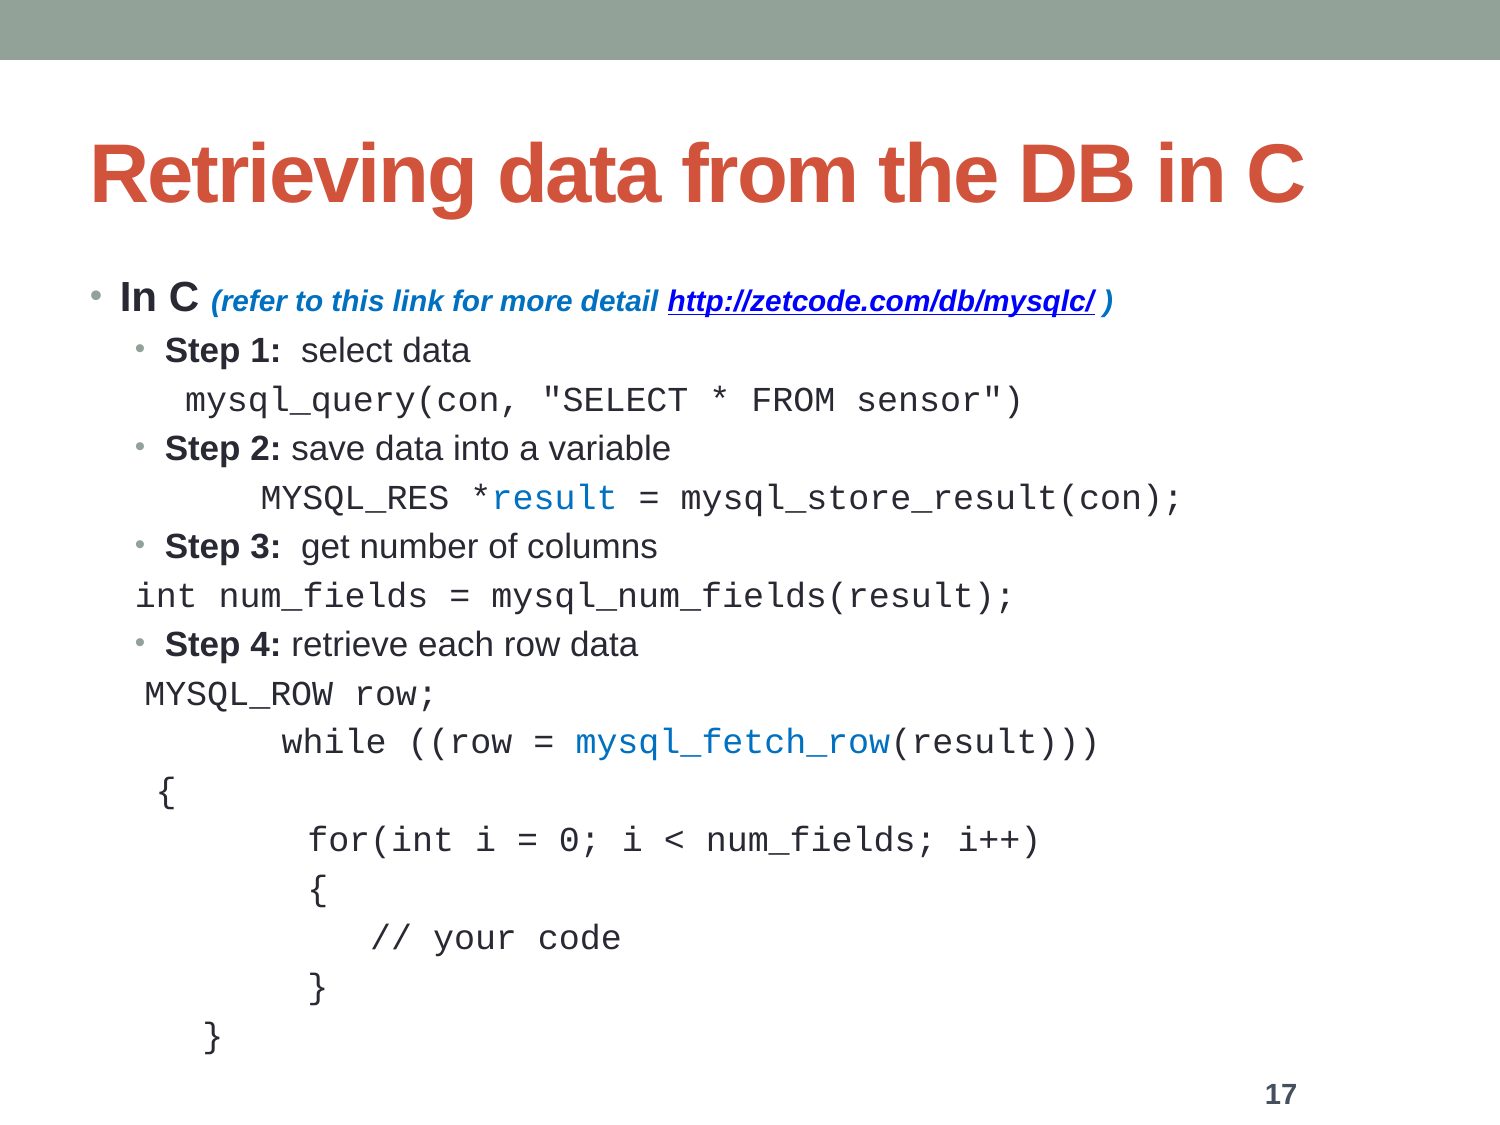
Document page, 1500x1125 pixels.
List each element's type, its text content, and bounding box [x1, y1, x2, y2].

slide_number 17 [1250, 1066, 1425, 1121]
title Retrieving data from the DB in C [75, 87, 1425, 250]
list In C (refer to this link for more detail http://zetcode.com/db/mysqlc/ ) Step 1: select data mysql_query(con, "SELECT * FROM sensor") Step 2: save data into a variable MYSQL_RES *result = mysql_store_result(con); Step 3: get number of columns int num_fields = mysql_num_fields(result); Step 4: retrieve each row data MYSQL_ROW row; while ((row = mysql_fetch_row(result))) { for(int i = 0; i < num_fields; i++) { // your code } } [75, 262, 1425, 1063]
